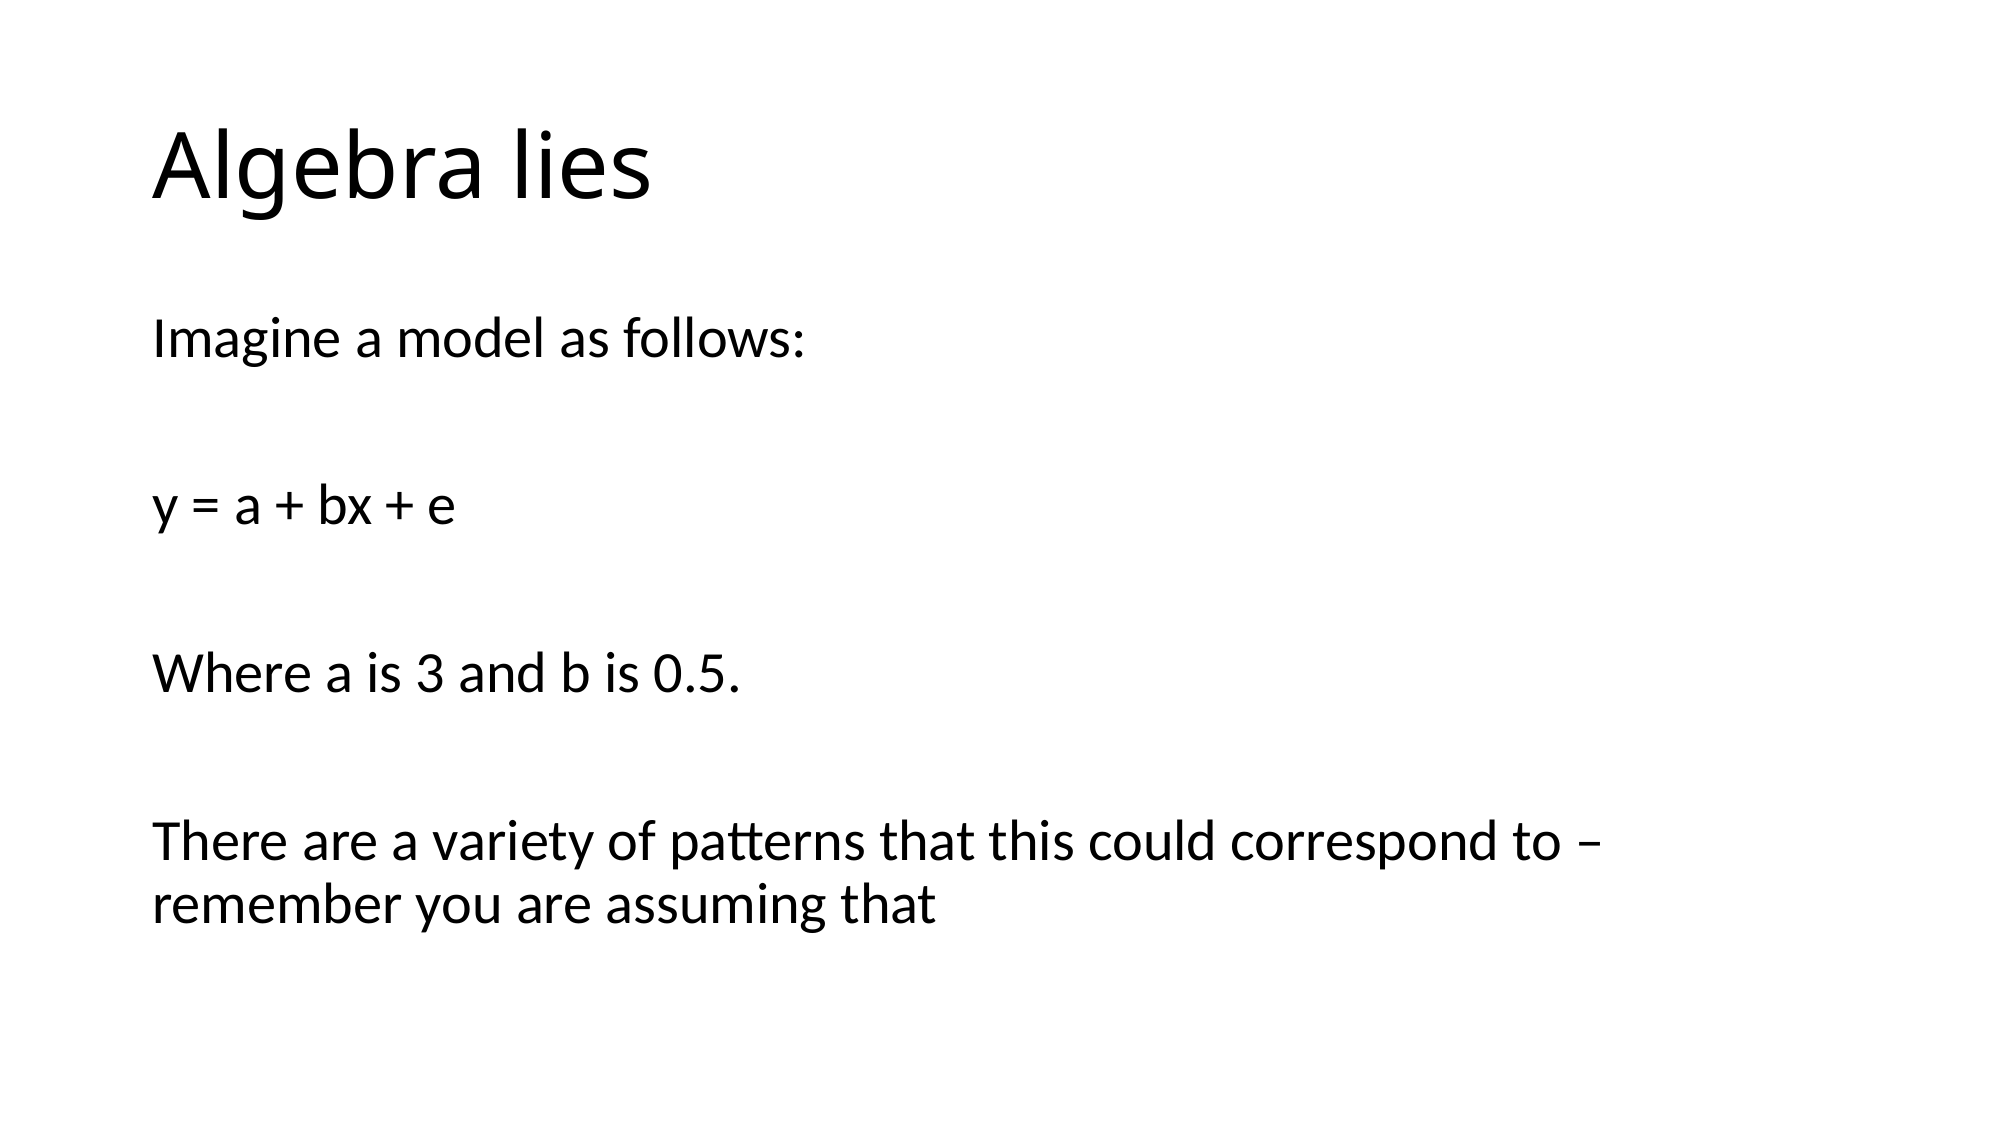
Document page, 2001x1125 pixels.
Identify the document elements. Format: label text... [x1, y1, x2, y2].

list Imagine a model as follows: y = a + bx + e Where a is 3 and b is 0.5. There are a variety of patterns that this could correspond to – remember you are assuming that [137, 299, 1754, 1014]
title Algebra lies [137, 59, 1863, 278]
